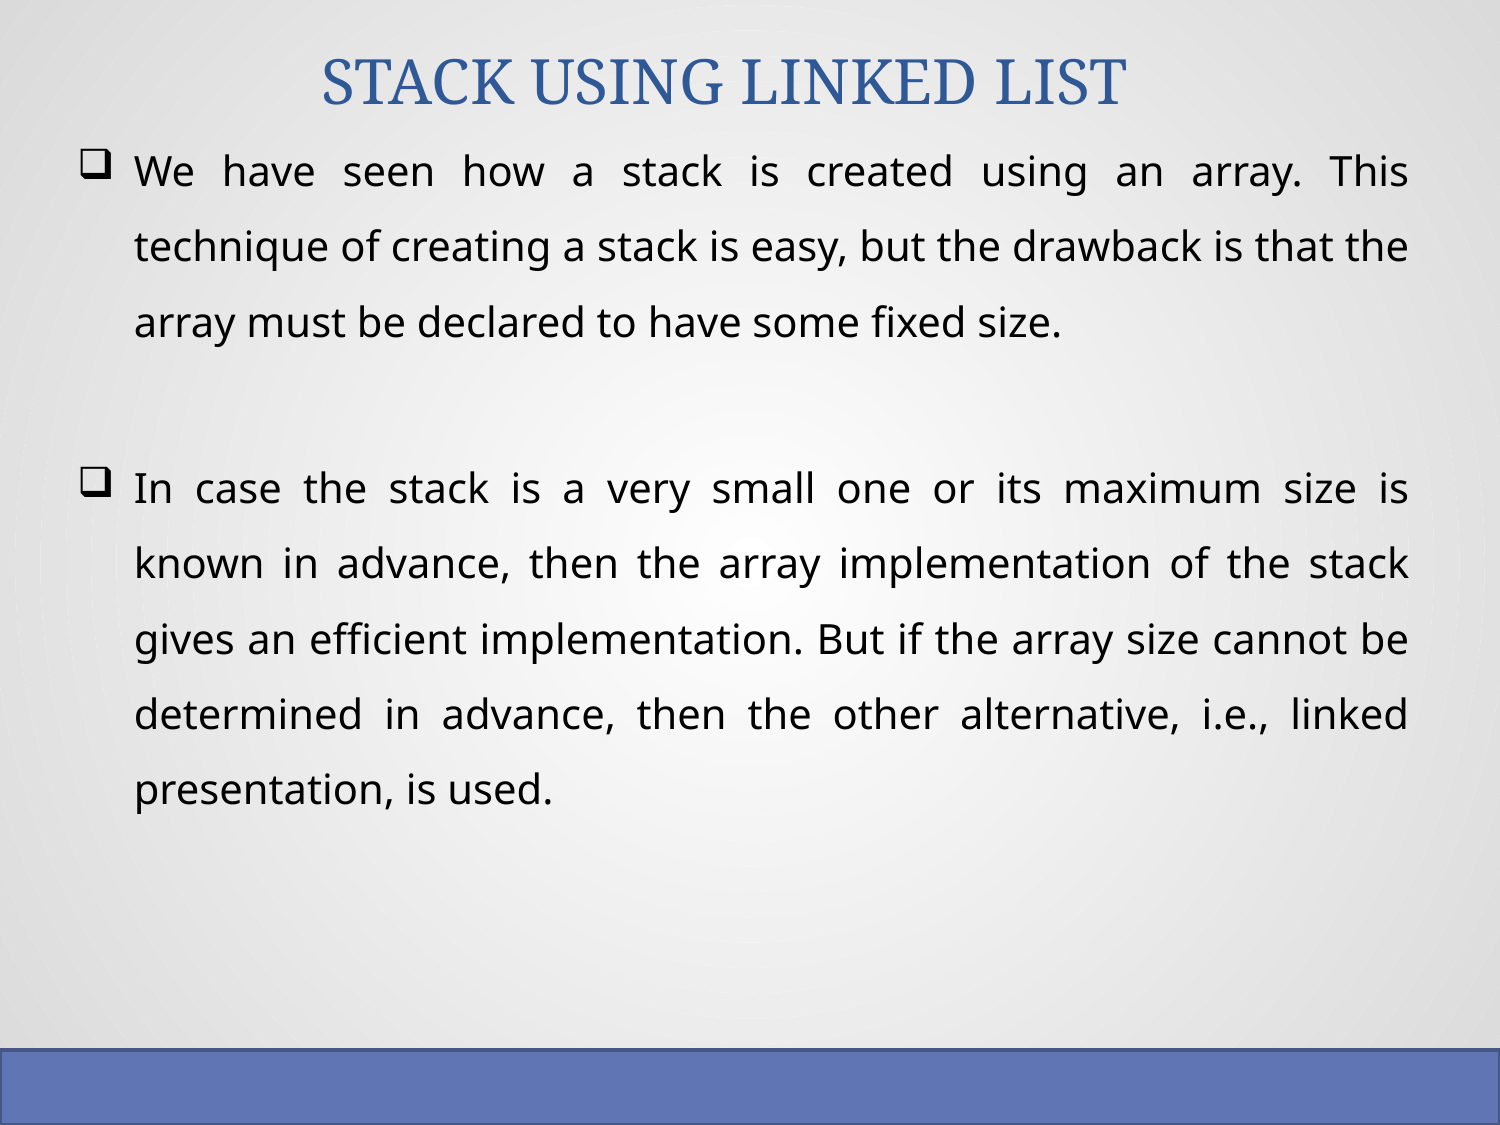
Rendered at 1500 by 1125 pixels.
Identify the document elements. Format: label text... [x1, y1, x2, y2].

title STACK USING LINKED LIST [50, 0, 1400, 113]
list We have seen how a stack is created using an array. This technique of creating a stack is easy, but the drawback is that the array must be declared to have some fixed size. In case the stack is a very small one or its maximum size is known in advance, then the array implementation of the stack gives an efficient implementation. But if the array size cannot be determined in advance, then the other alternative, i.e., linked presentation, is used. [62, 112, 1425, 1013]
text_box [0, 1048, 1500, 1125]
